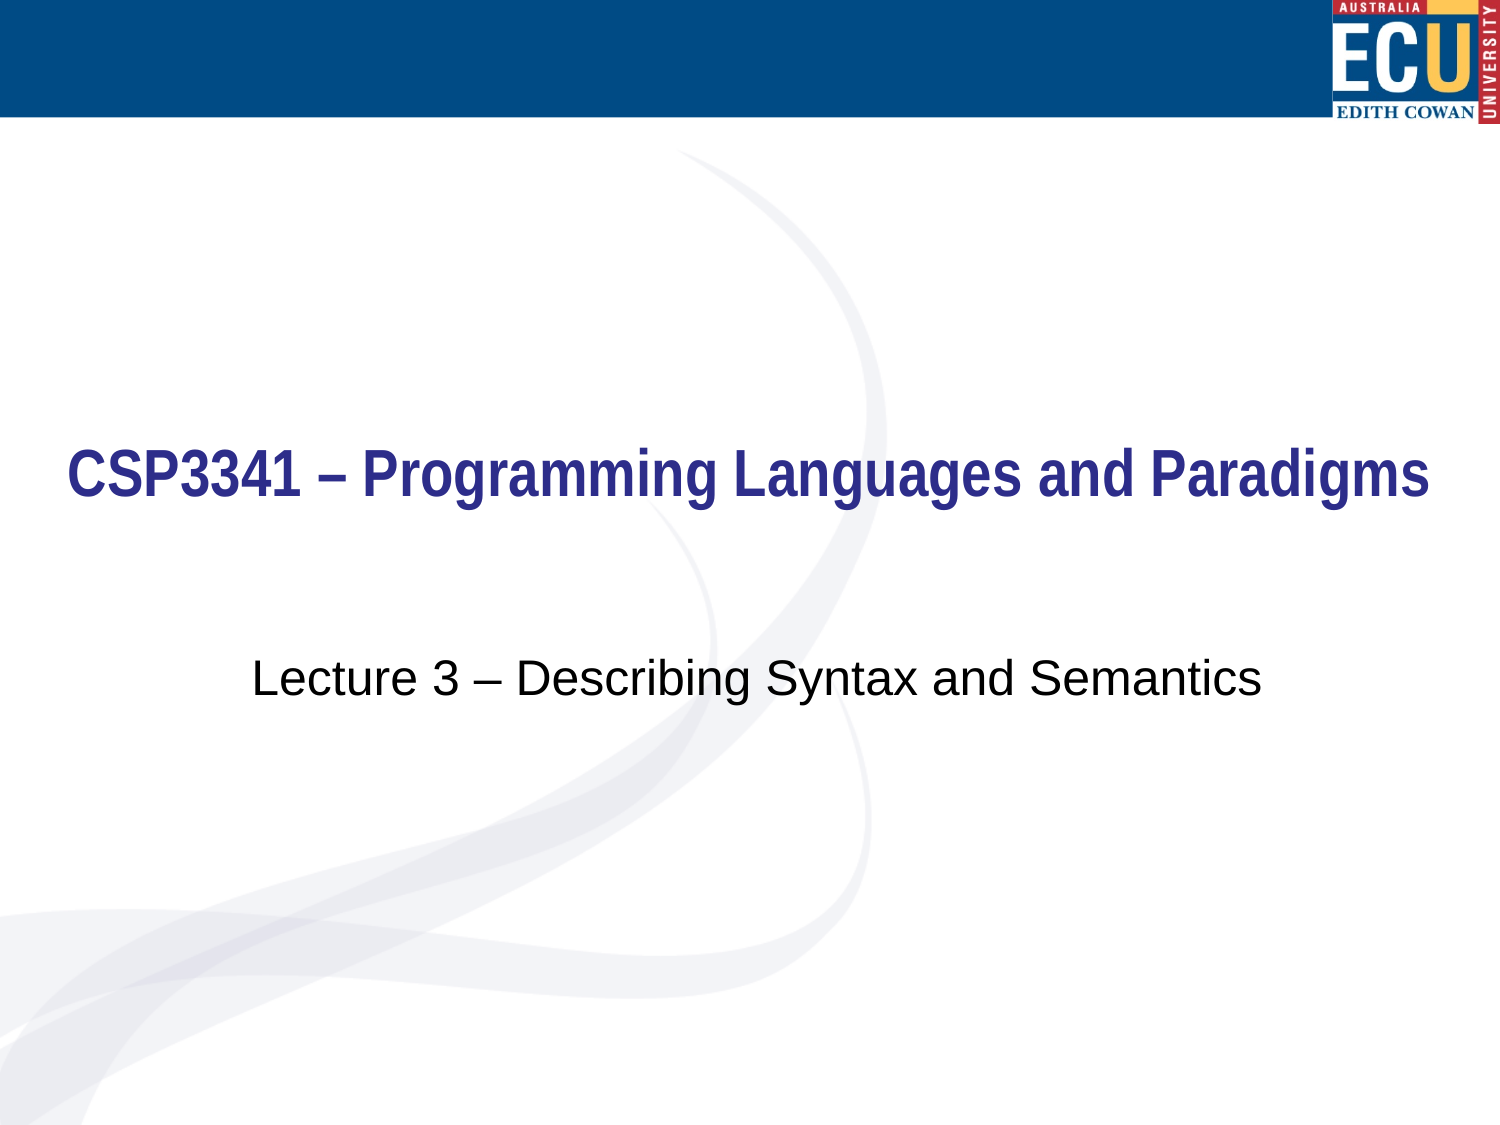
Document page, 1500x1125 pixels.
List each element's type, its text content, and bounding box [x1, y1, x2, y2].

picture [1333, 0, 1500, 124]
subtitle Lecture 3 – Describing Syntax and Semantics [224, 637, 1290, 926]
title CSP3341 – Programming Languages and Paradigms [34, 349, 1466, 591]
picture [0, 127, 925, 1125]
